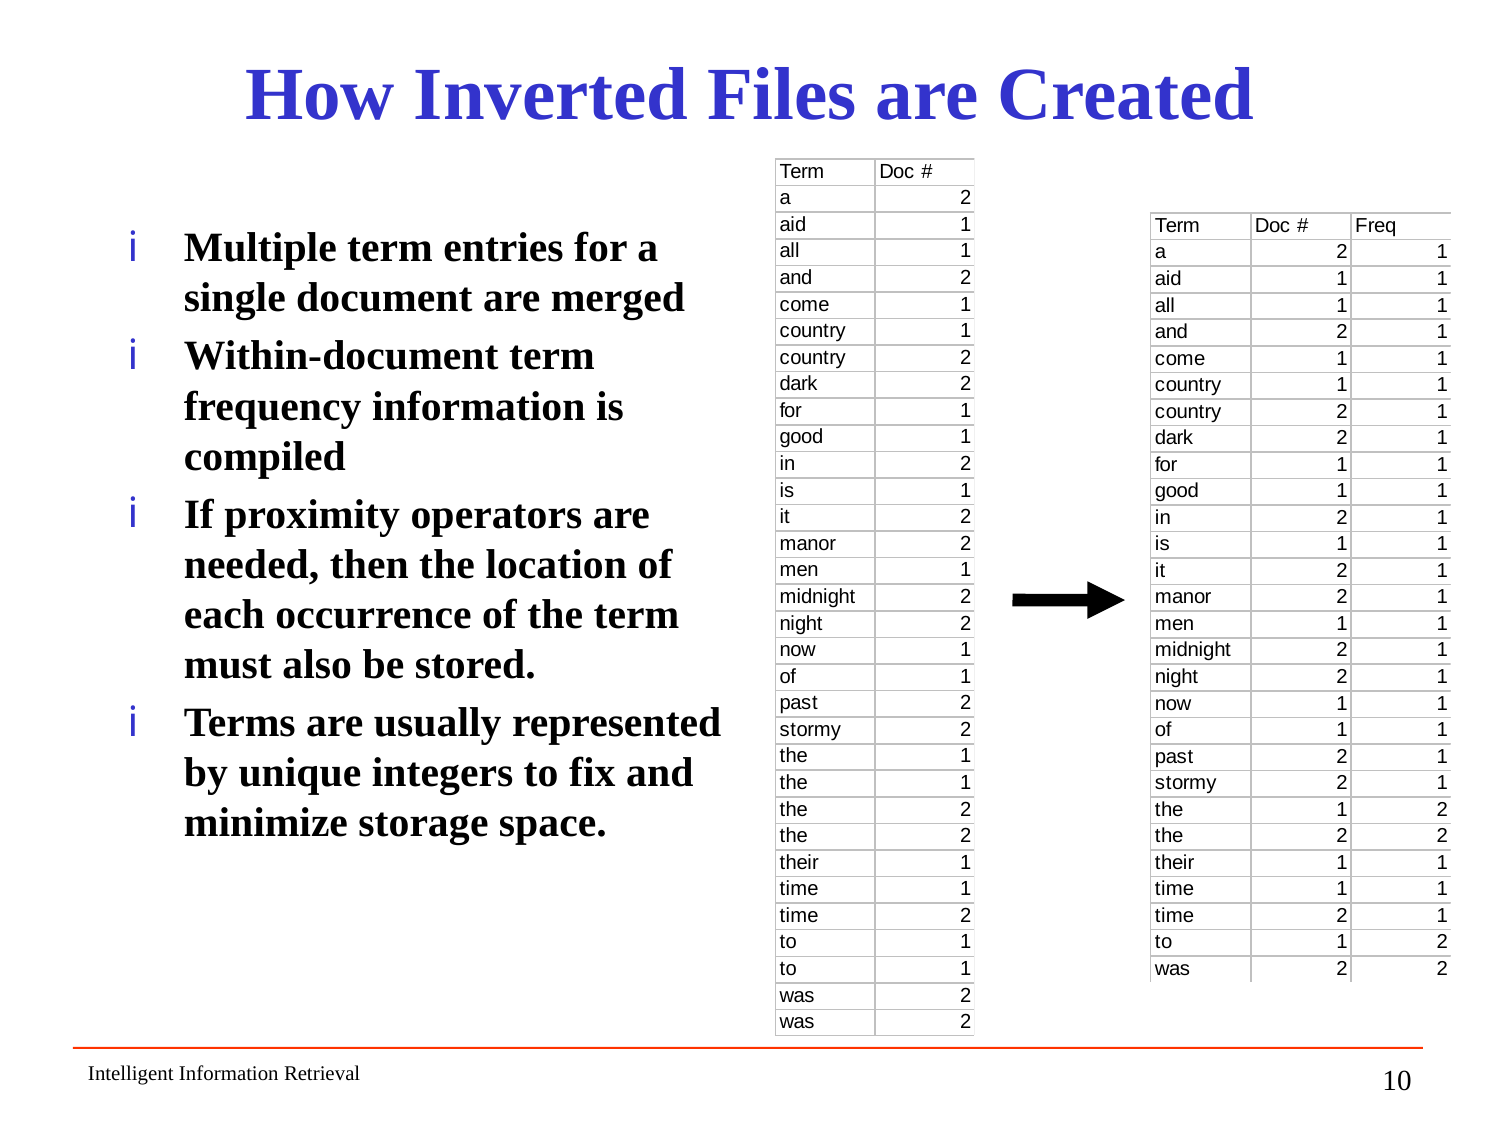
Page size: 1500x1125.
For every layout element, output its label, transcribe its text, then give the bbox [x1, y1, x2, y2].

title How Inverted Files are Created [112, 24, 1388, 155]
footer Intelligent Information Retrieval [72, 1051, 636, 1090]
list Multiple term entries for a single document are merged Within-document term frequency information is compiled If proximity operators are needed, then the location of each occurrence of the term must also be stored. Terms are usually represented by unique integers to fix and minimize storage space. [112, 212, 751, 1013]
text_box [774, 158, 976, 1038]
text_box [1012, 593, 1126, 607]
slide_number 10 [1114, 1053, 1428, 1092]
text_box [1149, 212, 1453, 984]
